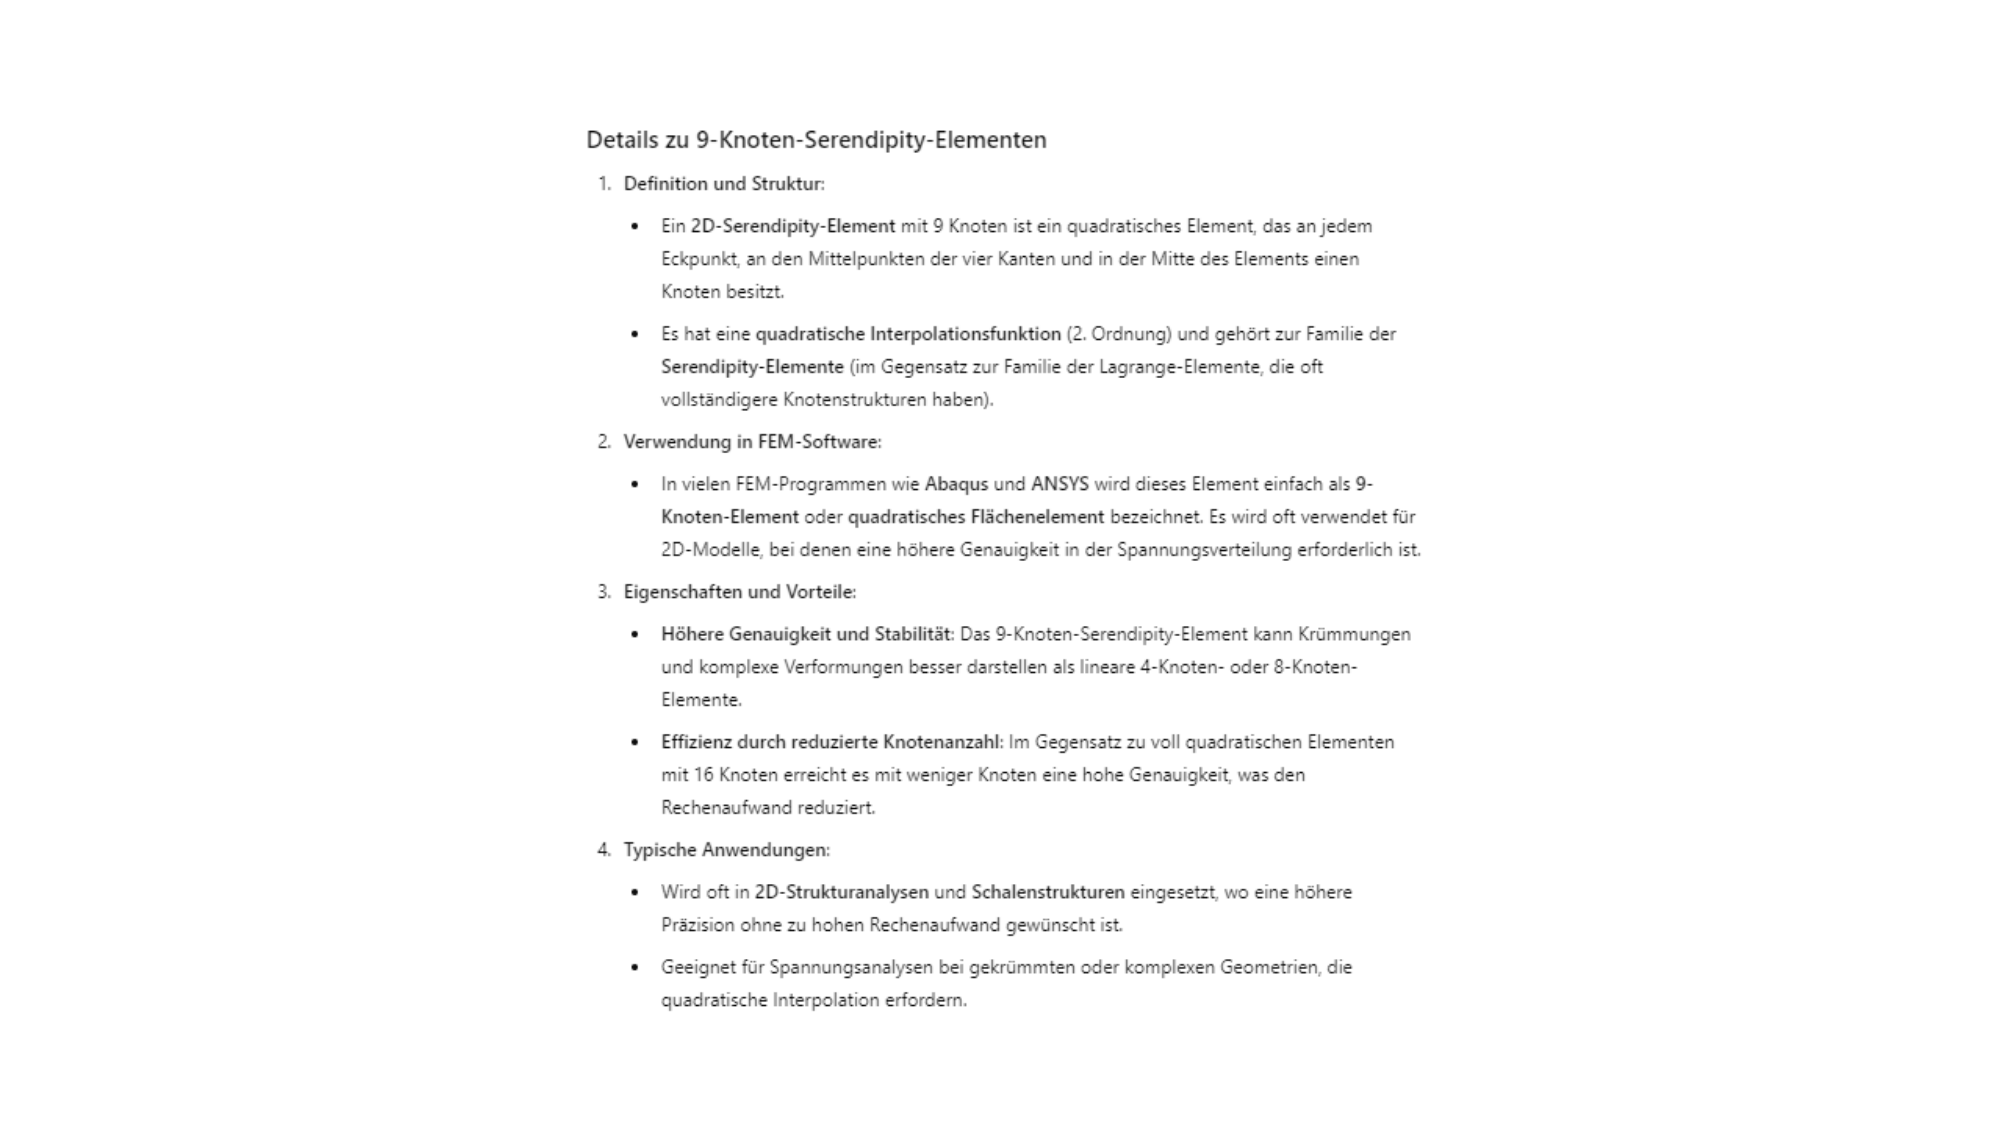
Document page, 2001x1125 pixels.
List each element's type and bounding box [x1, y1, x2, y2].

picture [563, 94, 1437, 1031]
